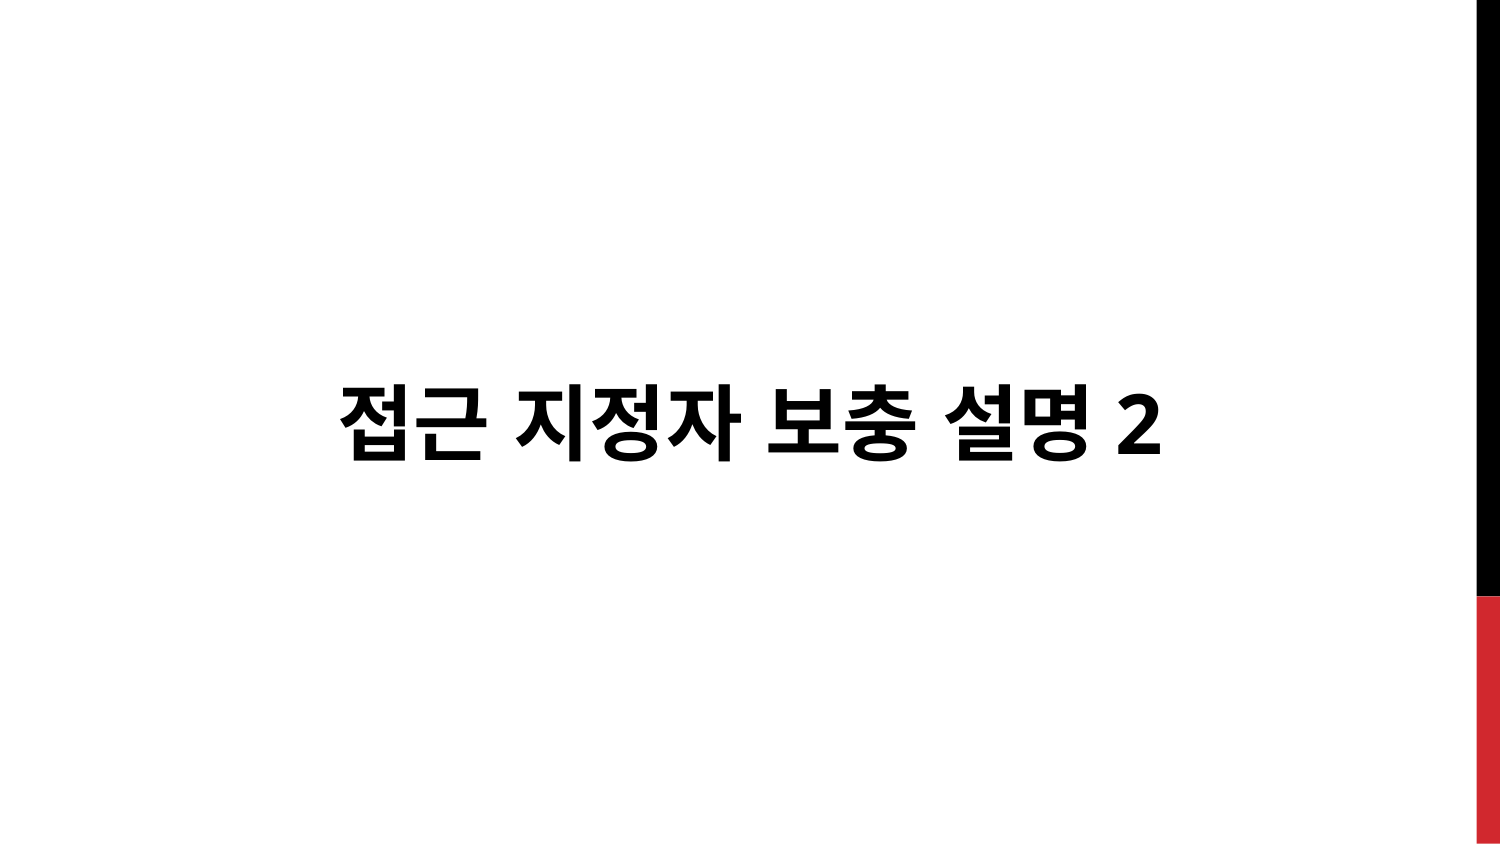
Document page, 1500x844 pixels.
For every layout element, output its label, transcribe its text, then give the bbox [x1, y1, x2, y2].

text_box 접근 지정자 보충 설명2 [322, 363, 1178, 479]
